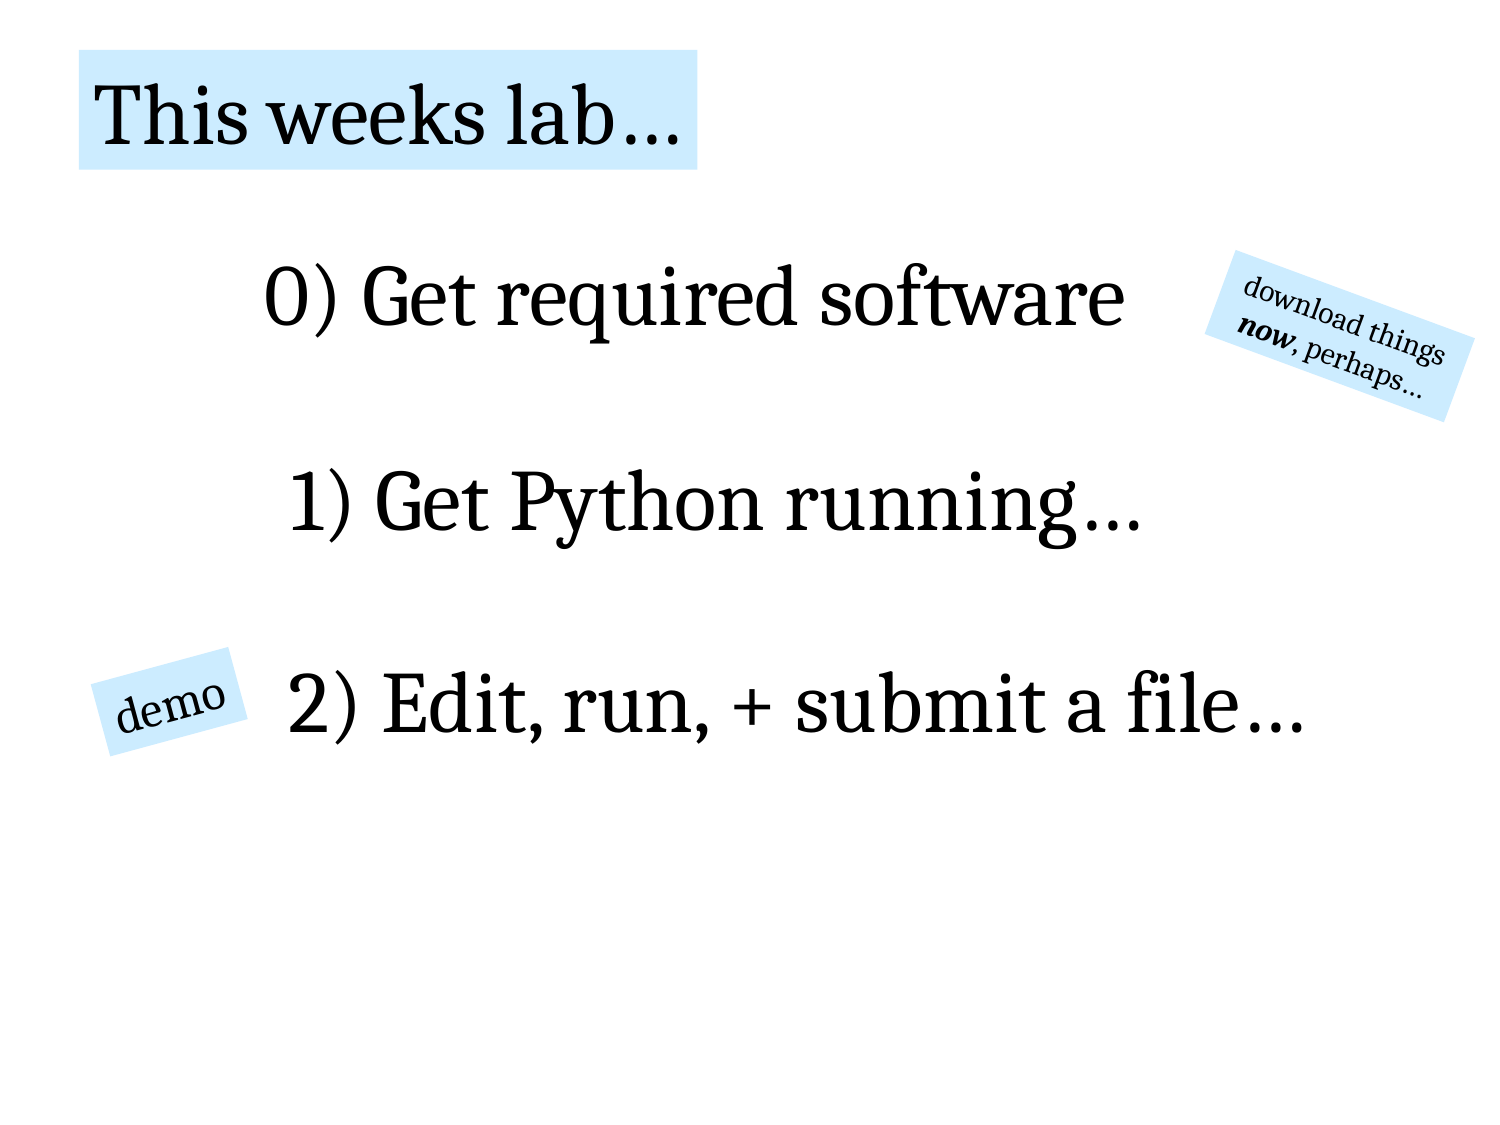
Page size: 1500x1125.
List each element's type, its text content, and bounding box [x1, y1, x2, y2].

text_box demo [90, 646, 248, 757]
text_box download things now, perhaps… [1204, 249, 1475, 423]
text_box 1) Get Python running… [276, 435, 1160, 556]
text_box 0) Get required software [249, 230, 1288, 351]
text_box This weeks lab… [78, 49, 698, 170]
text_box 2) Edit, run, + submit a file… [273, 637, 1323, 758]
